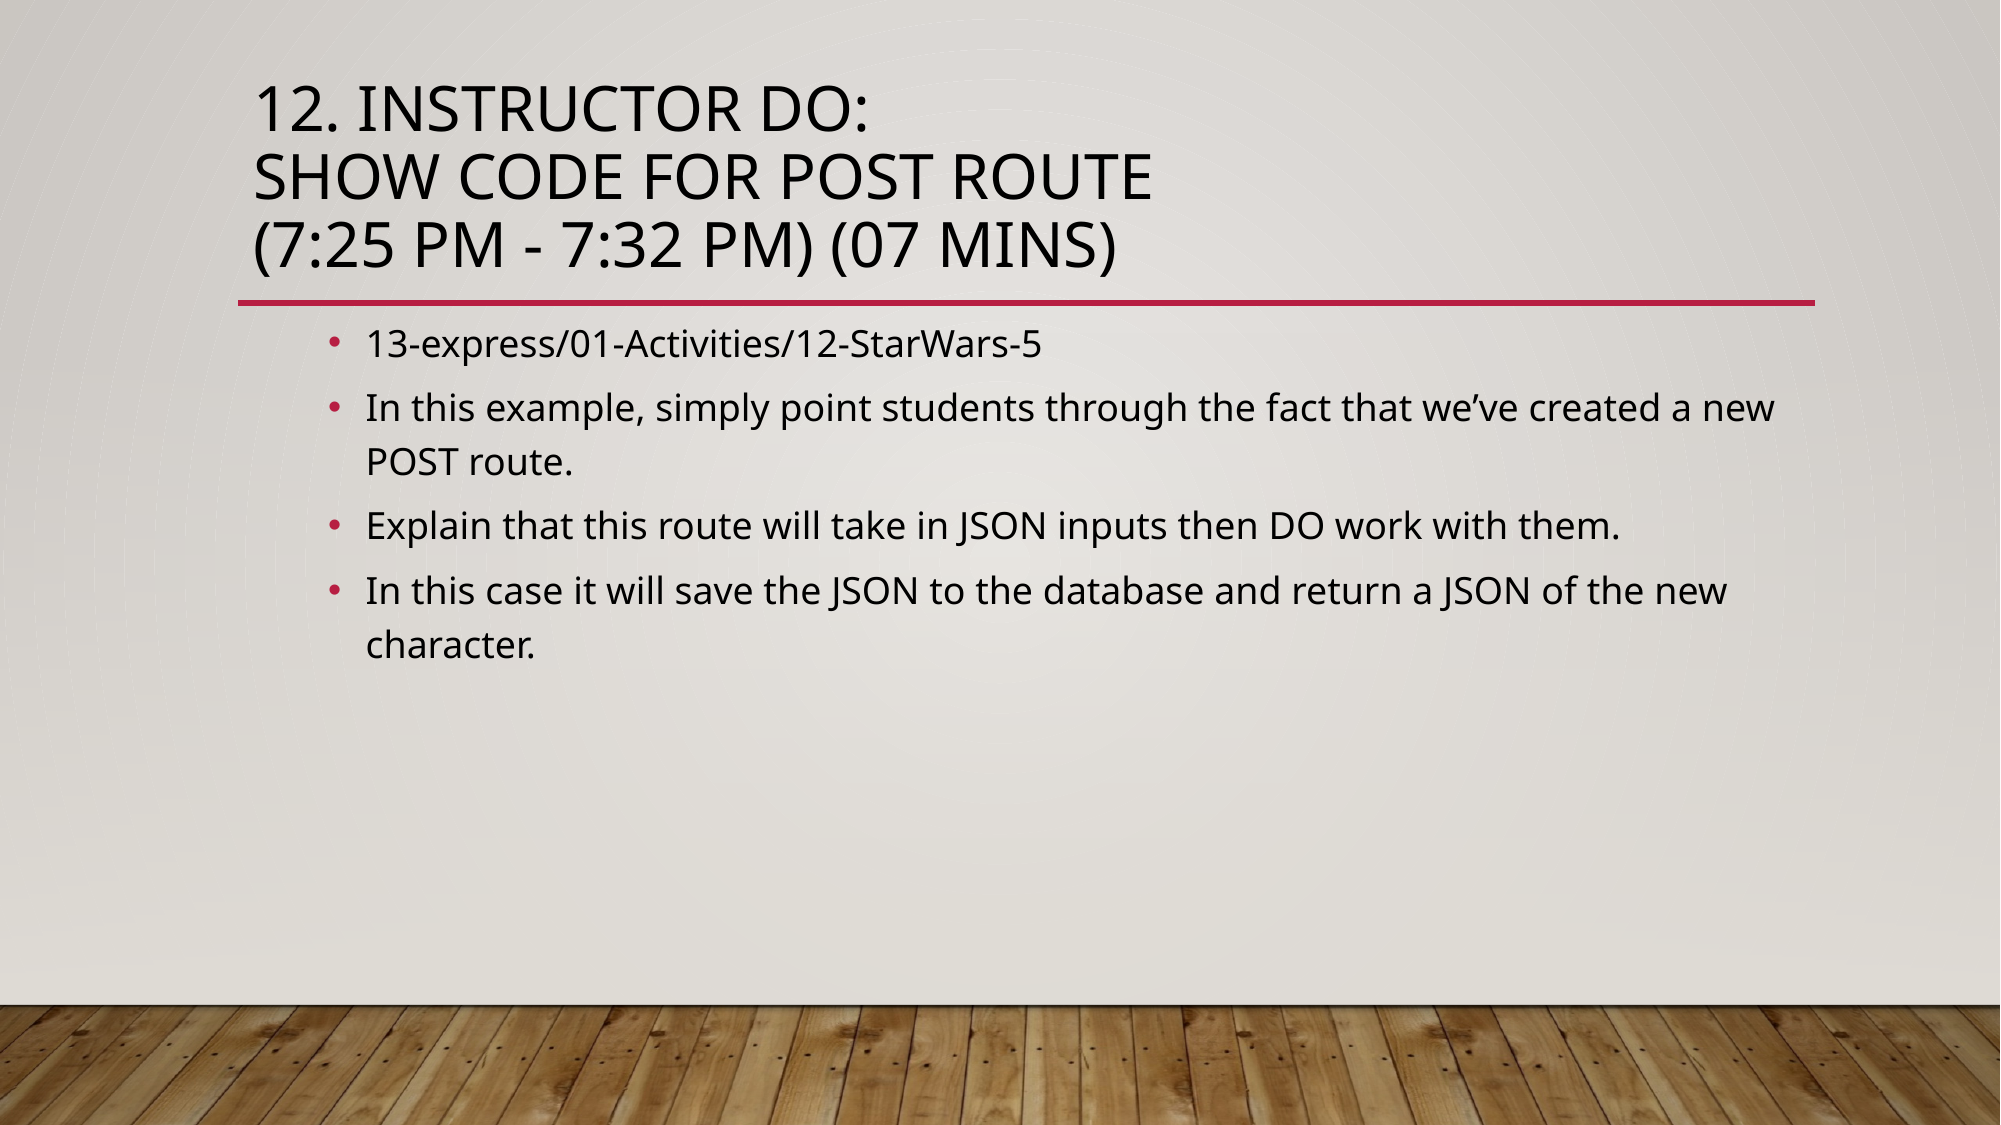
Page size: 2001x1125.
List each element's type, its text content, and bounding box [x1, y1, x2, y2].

picture [0, 1005, 2000, 1125]
list 13-express/01-Activities/12-StarWars-5 In this example, simply point students through the fact that we’ve created a new POST route. Explain that this route will take in JSON inputs then DO work with them. In this case it will save the JSON to the database and return a JSON of the new character. [238, 303, 1814, 982]
title 12. Instructor Do: Show code for Post Route (7:25 PM - 7:32 PM) (07 mins) [238, 70, 1814, 291]
